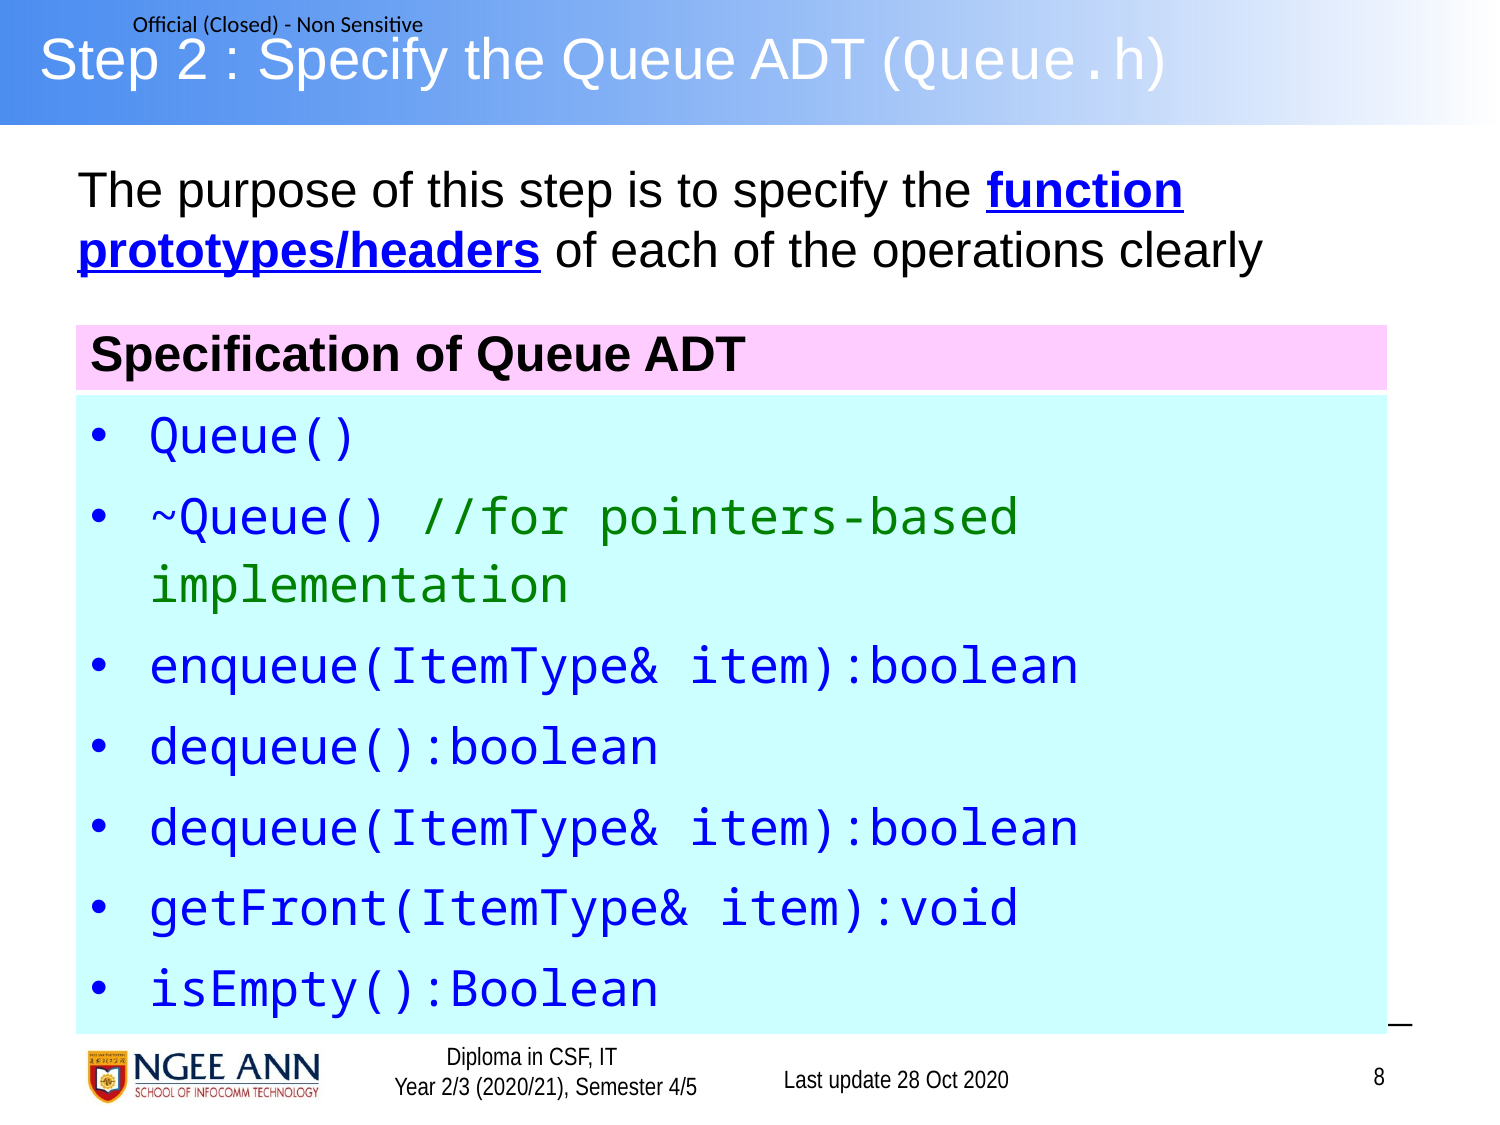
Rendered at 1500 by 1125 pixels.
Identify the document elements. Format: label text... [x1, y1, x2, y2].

text_box The purpose of this step is to specify the function prototypes/headers of each of the operations clearly [62, 149, 1438, 285]
table_cell Queue() ~Queue() //for pointers-based implementation enqueue(ItemType& item):boolean dequeue():boolean dequeue(ItemType& item):boolean getFront(ItemType& item):void isEmpty():Boolean [76, 395, 1387, 1034]
picture [62, 1028, 344, 1125]
title Step 2 : Specify the Queue ADT (Queue.h) [23, 0, 1500, 115]
table_header Specification of Queue ADT [76, 325, 1387, 390]
